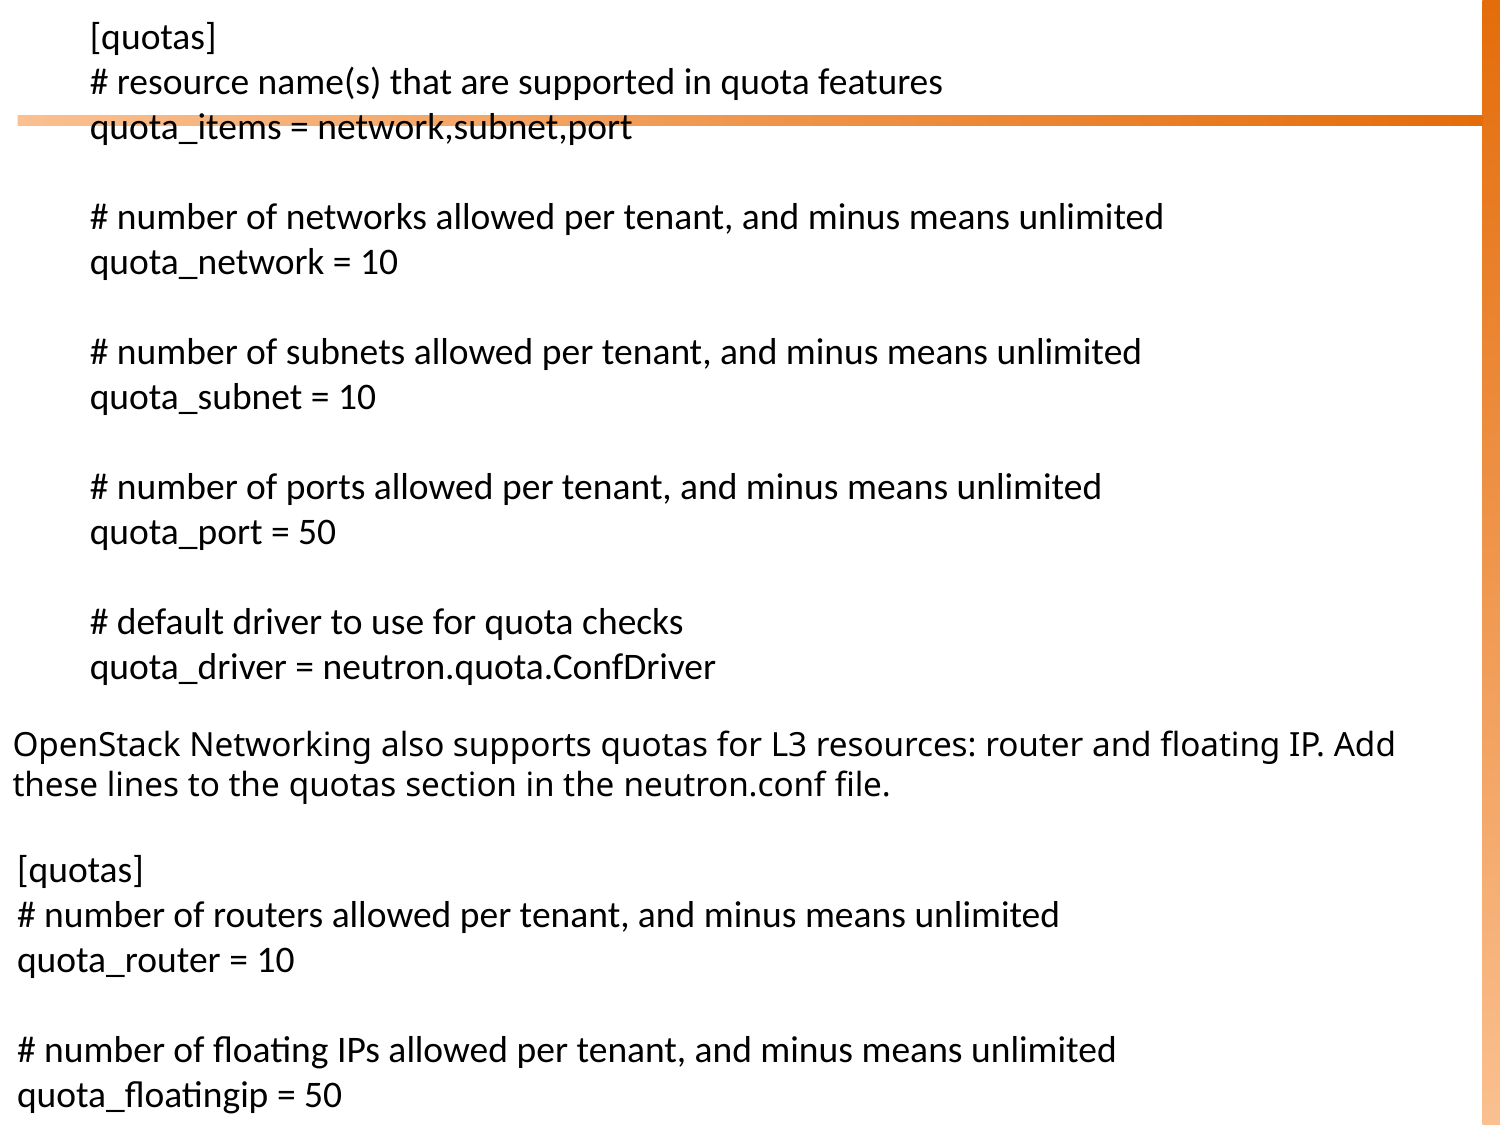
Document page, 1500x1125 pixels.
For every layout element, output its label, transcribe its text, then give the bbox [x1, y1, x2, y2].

text_box [quotas] # number of routers allowed per tenant, and minus means unlimited quota_router = 10 # number of floating IPs allowed per tenant, and minus means unlimited quota_floatingip = 50 [2, 837, 1500, 1122]
text_box [quotas] # resource name(s) that are supported in quota features quota_items = network,subnet,port # number of networks allowed per tenant, and minus means unlimited quota_network = 10 # number of subnets allowed per tenant, and minus means unlimited quota_subnet = 10 # number of ports allowed per tenant, and minus means unlimited quota_port = 50 # default driver to use for quota checks quota_driver = neutron.quota.ConfDriver [75, 4, 1375, 695]
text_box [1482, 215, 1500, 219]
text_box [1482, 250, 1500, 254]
text_box OpenStack Networking also supports quotas for L3 resources: router and floating IP. Add these lines to the quotas section in the neutron.conf file. [0, 715, 1500, 811]
